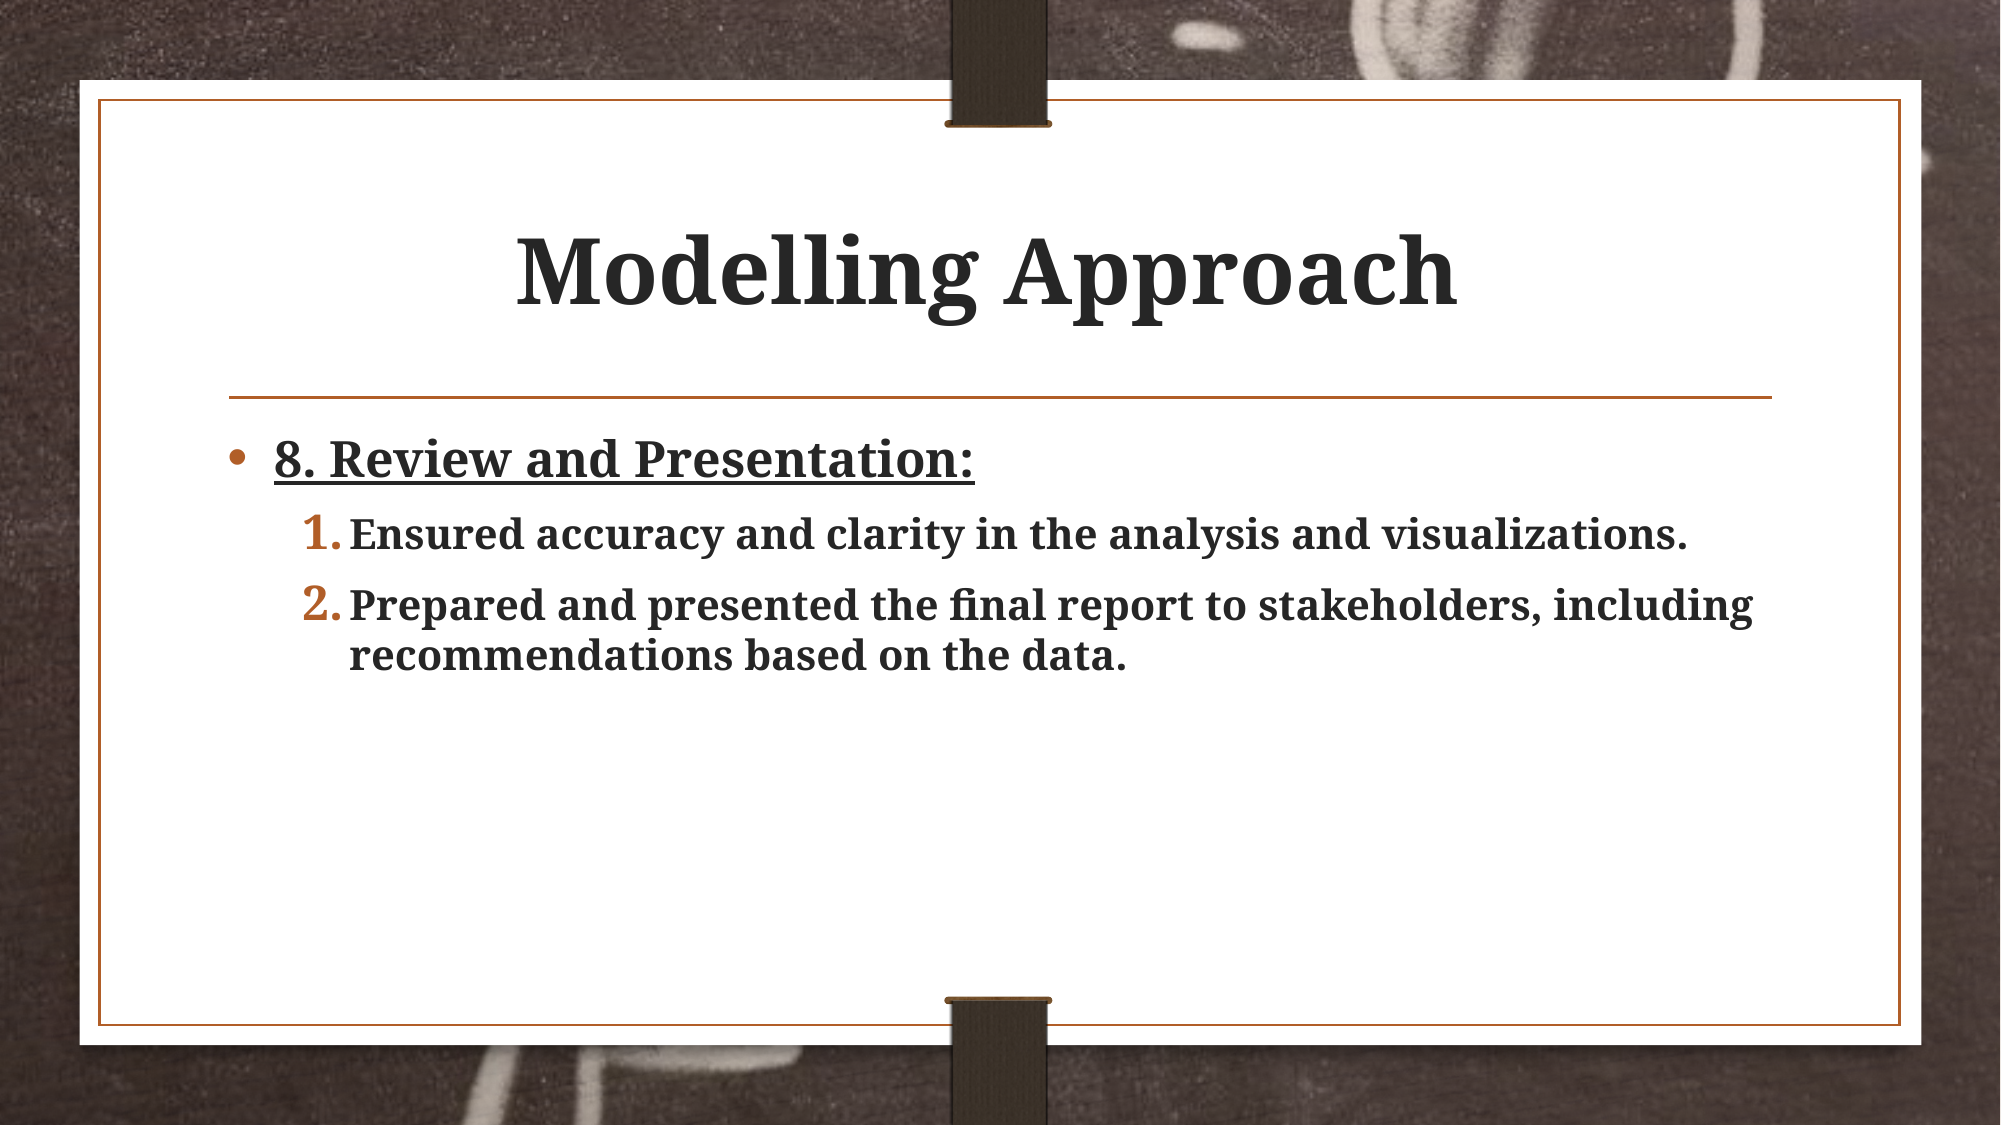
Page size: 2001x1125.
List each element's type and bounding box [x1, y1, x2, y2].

picture [0, 0, 79, 1125]
text_box [79, 0, 1922, 1125]
picture [1922, 0, 2001, 1125]
